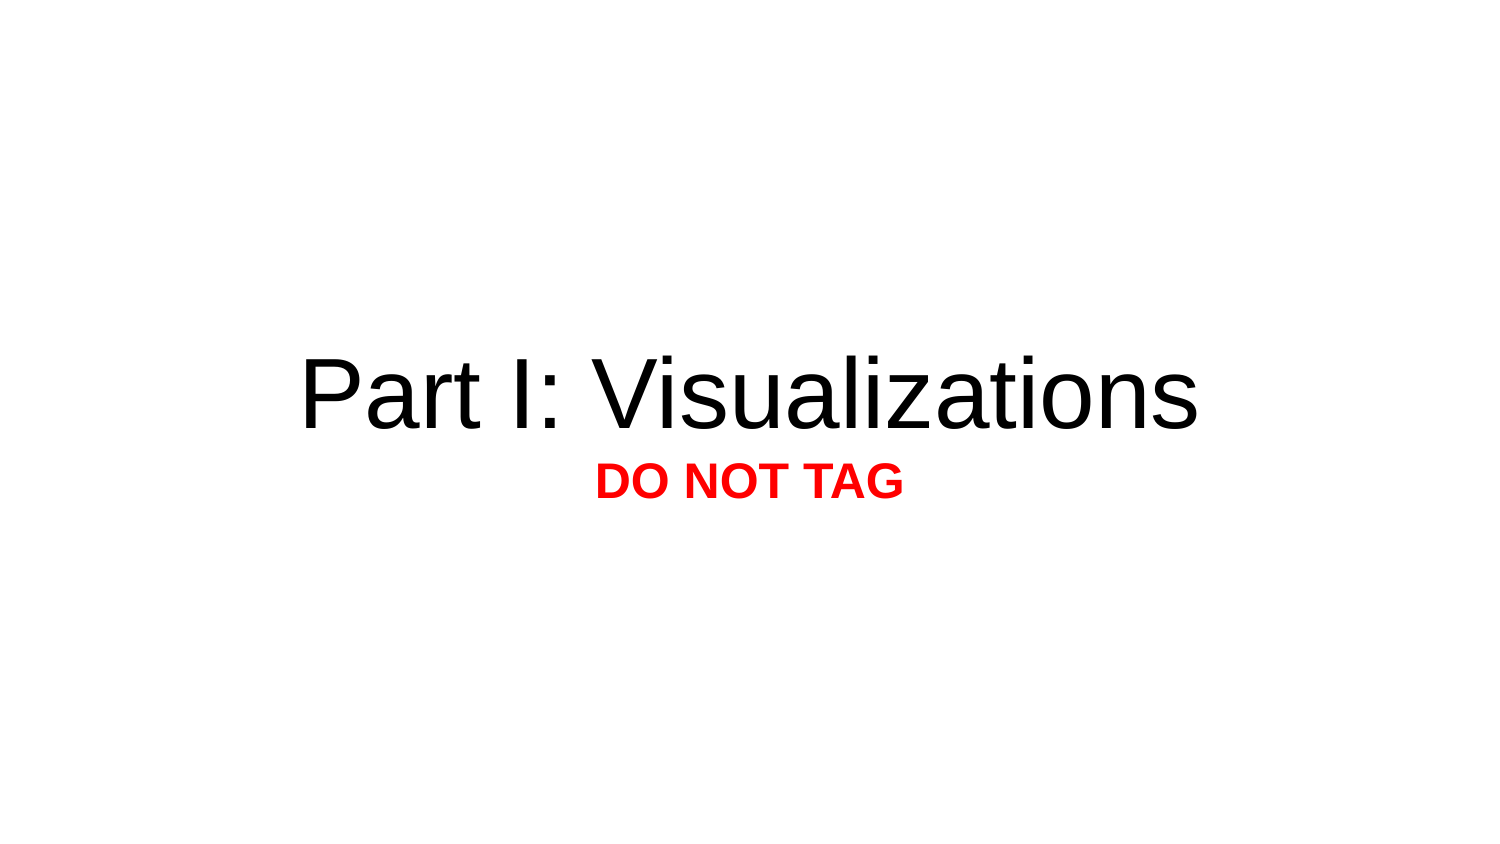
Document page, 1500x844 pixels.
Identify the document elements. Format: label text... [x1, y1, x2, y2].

text_box Part I: Visualizations DO NOT TAG [104, 313, 1396, 524]
